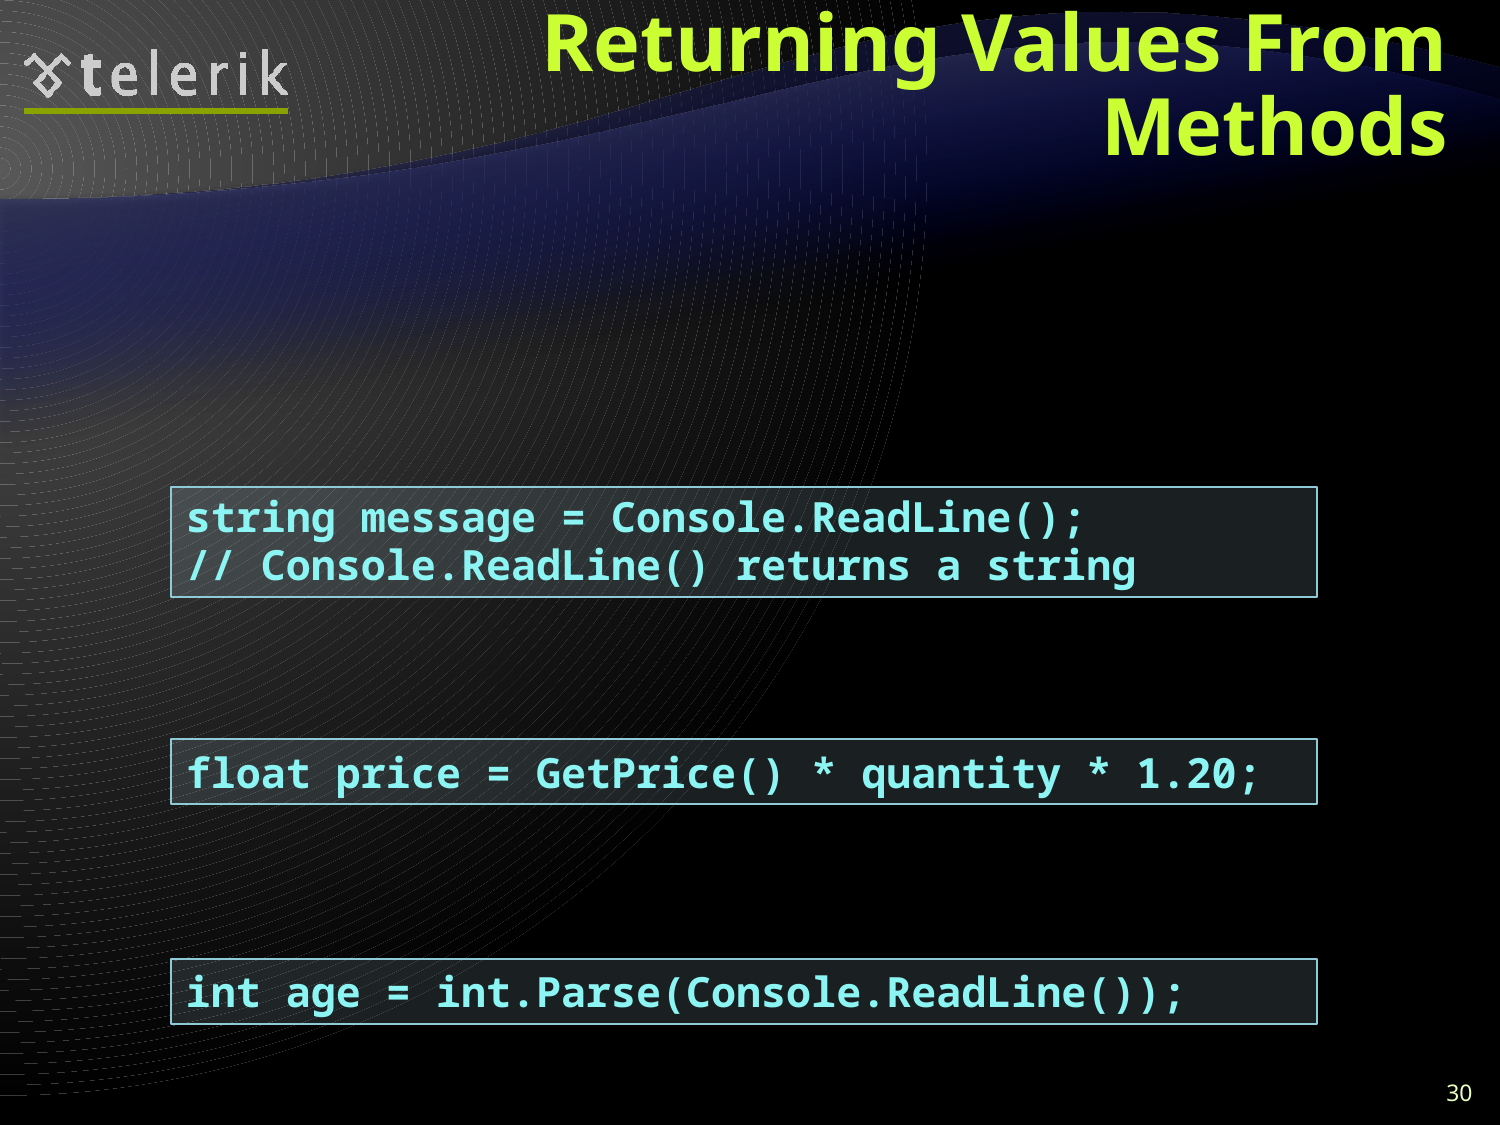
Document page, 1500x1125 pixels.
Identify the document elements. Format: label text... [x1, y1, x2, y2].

text_box float price = GetPrice() * quantity * 1.20; [171, 739, 1317, 805]
text_box string message = Console.ReadLine(); // Console.ReadLine() returns a string [171, 487, 1317, 598]
text_box int age = int.Parse(Console.ReadLine()); [171, 958, 1317, 1024]
slide_number 30 [1412, 1074, 1488, 1113]
picture [24, 49, 288, 114]
title Returning Values From Methods [300, 12, 1463, 163]
